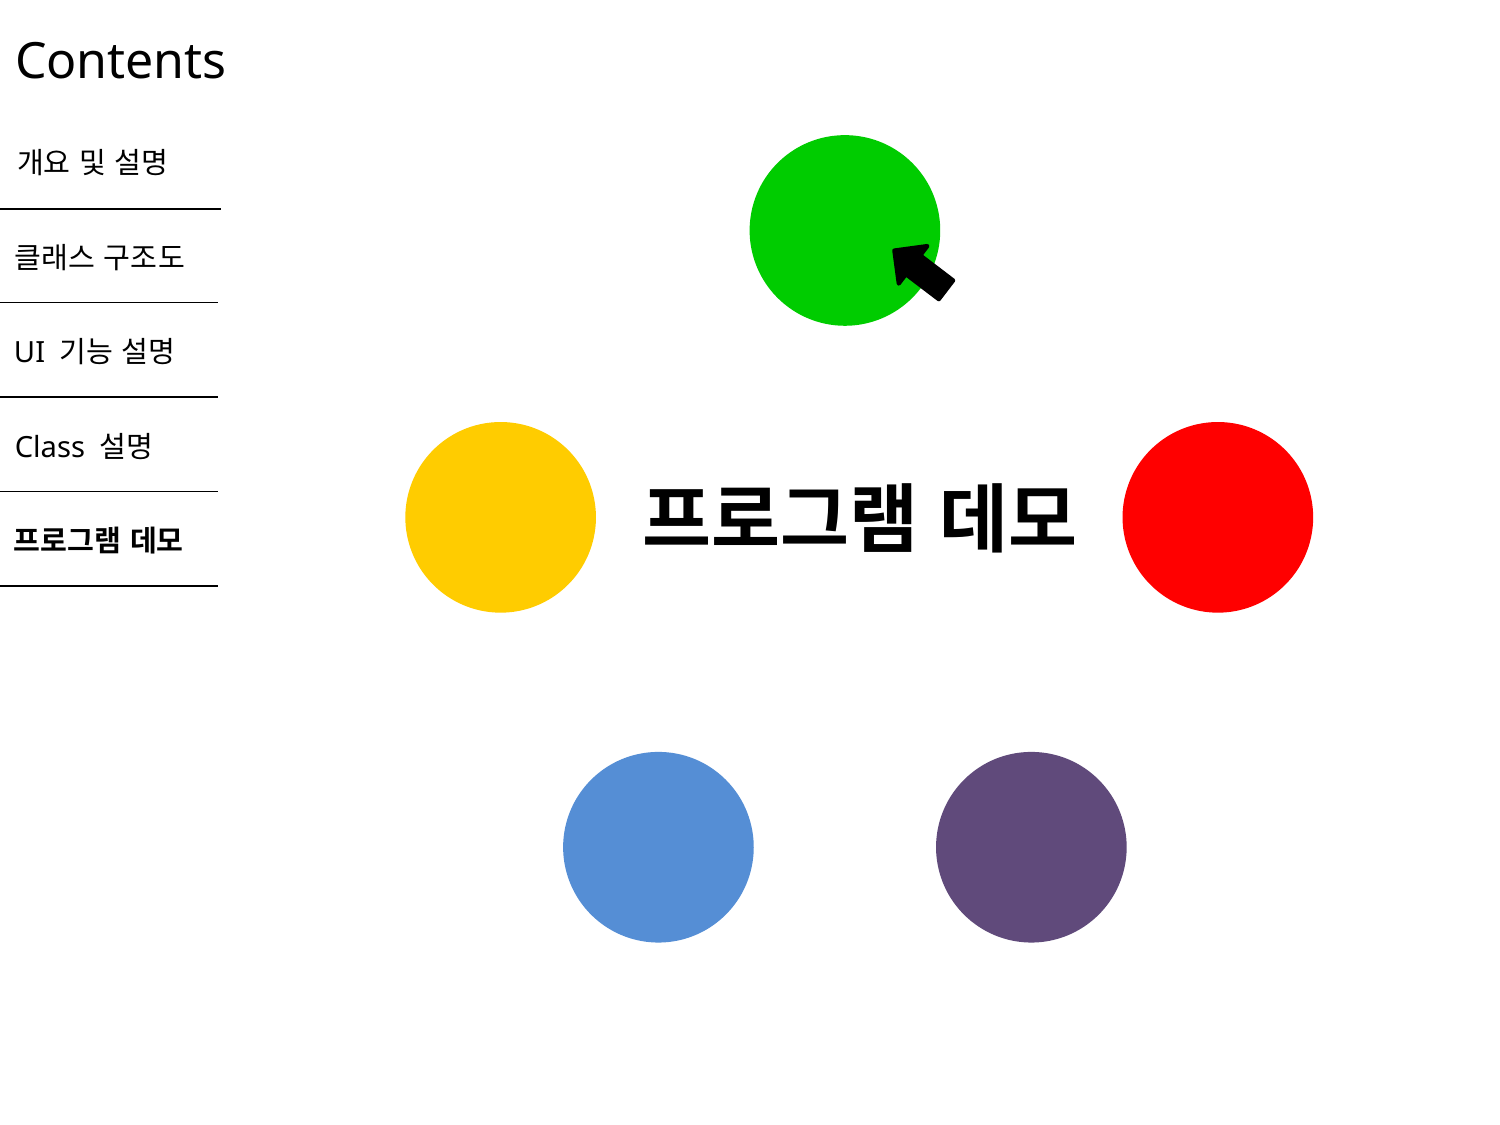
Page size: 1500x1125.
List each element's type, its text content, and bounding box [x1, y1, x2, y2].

text_box 프로그램 데모 [0, 515, 224, 565]
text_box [407, 136, 1312, 941]
text_box UI 기능 설명 [0, 326, 221, 376]
text_box 클래스 구조도 [0, 231, 225, 282]
text_box Class 설명 [0, 420, 221, 471]
title Contents [0, 7, 245, 110]
text_box 개요 및 설명 [2, 137, 221, 187]
